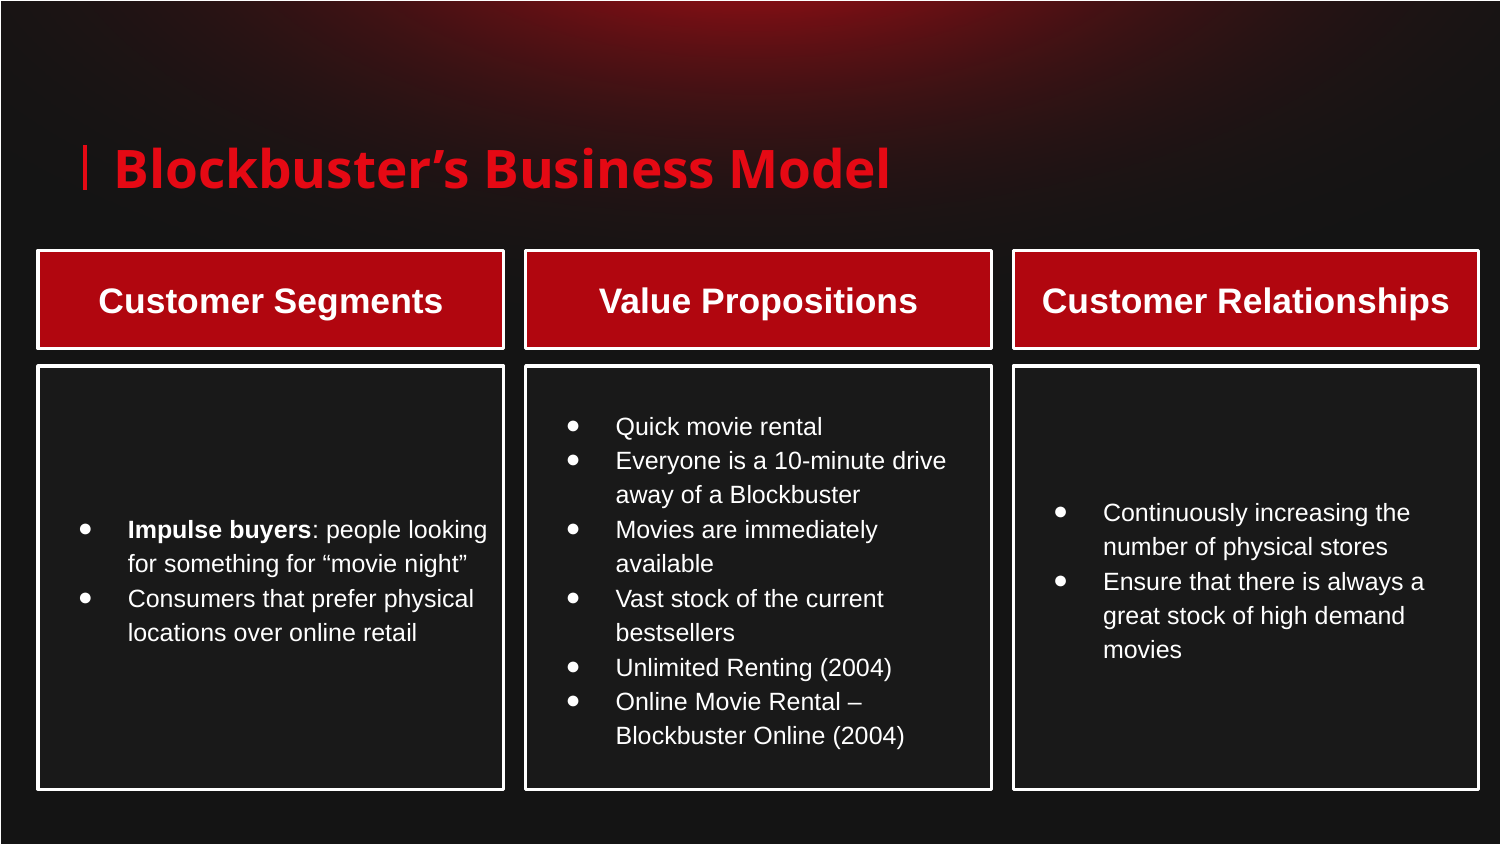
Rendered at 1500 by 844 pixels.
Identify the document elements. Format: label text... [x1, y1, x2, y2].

text_box Quick movie rental Everyone is a 10-minute drive away of a Blockbuster Movies are immediately available Vast stock of the current bestsellers Unlimited Renting (2004) Online Movie Rental – Blockbuster Online (2004) [525, 366, 992, 790]
text_box Customer Segments [37, 250, 504, 349]
text_box Value Propositions [525, 250, 992, 349]
text_box Impulse buyers: people looking for something for “movie night” Consumers that prefer physical locations over online retail [37, 366, 504, 790]
text_box Customer Relationships [1013, 250, 1479, 349]
picture [2, 2, 1500, 844]
text_box Continuously increasing the number of physical stores Ensure that there is always a great stock of high demand movies [1013, 366, 1479, 790]
title Blockbuster’s Business Model [98, 120, 1382, 215]
